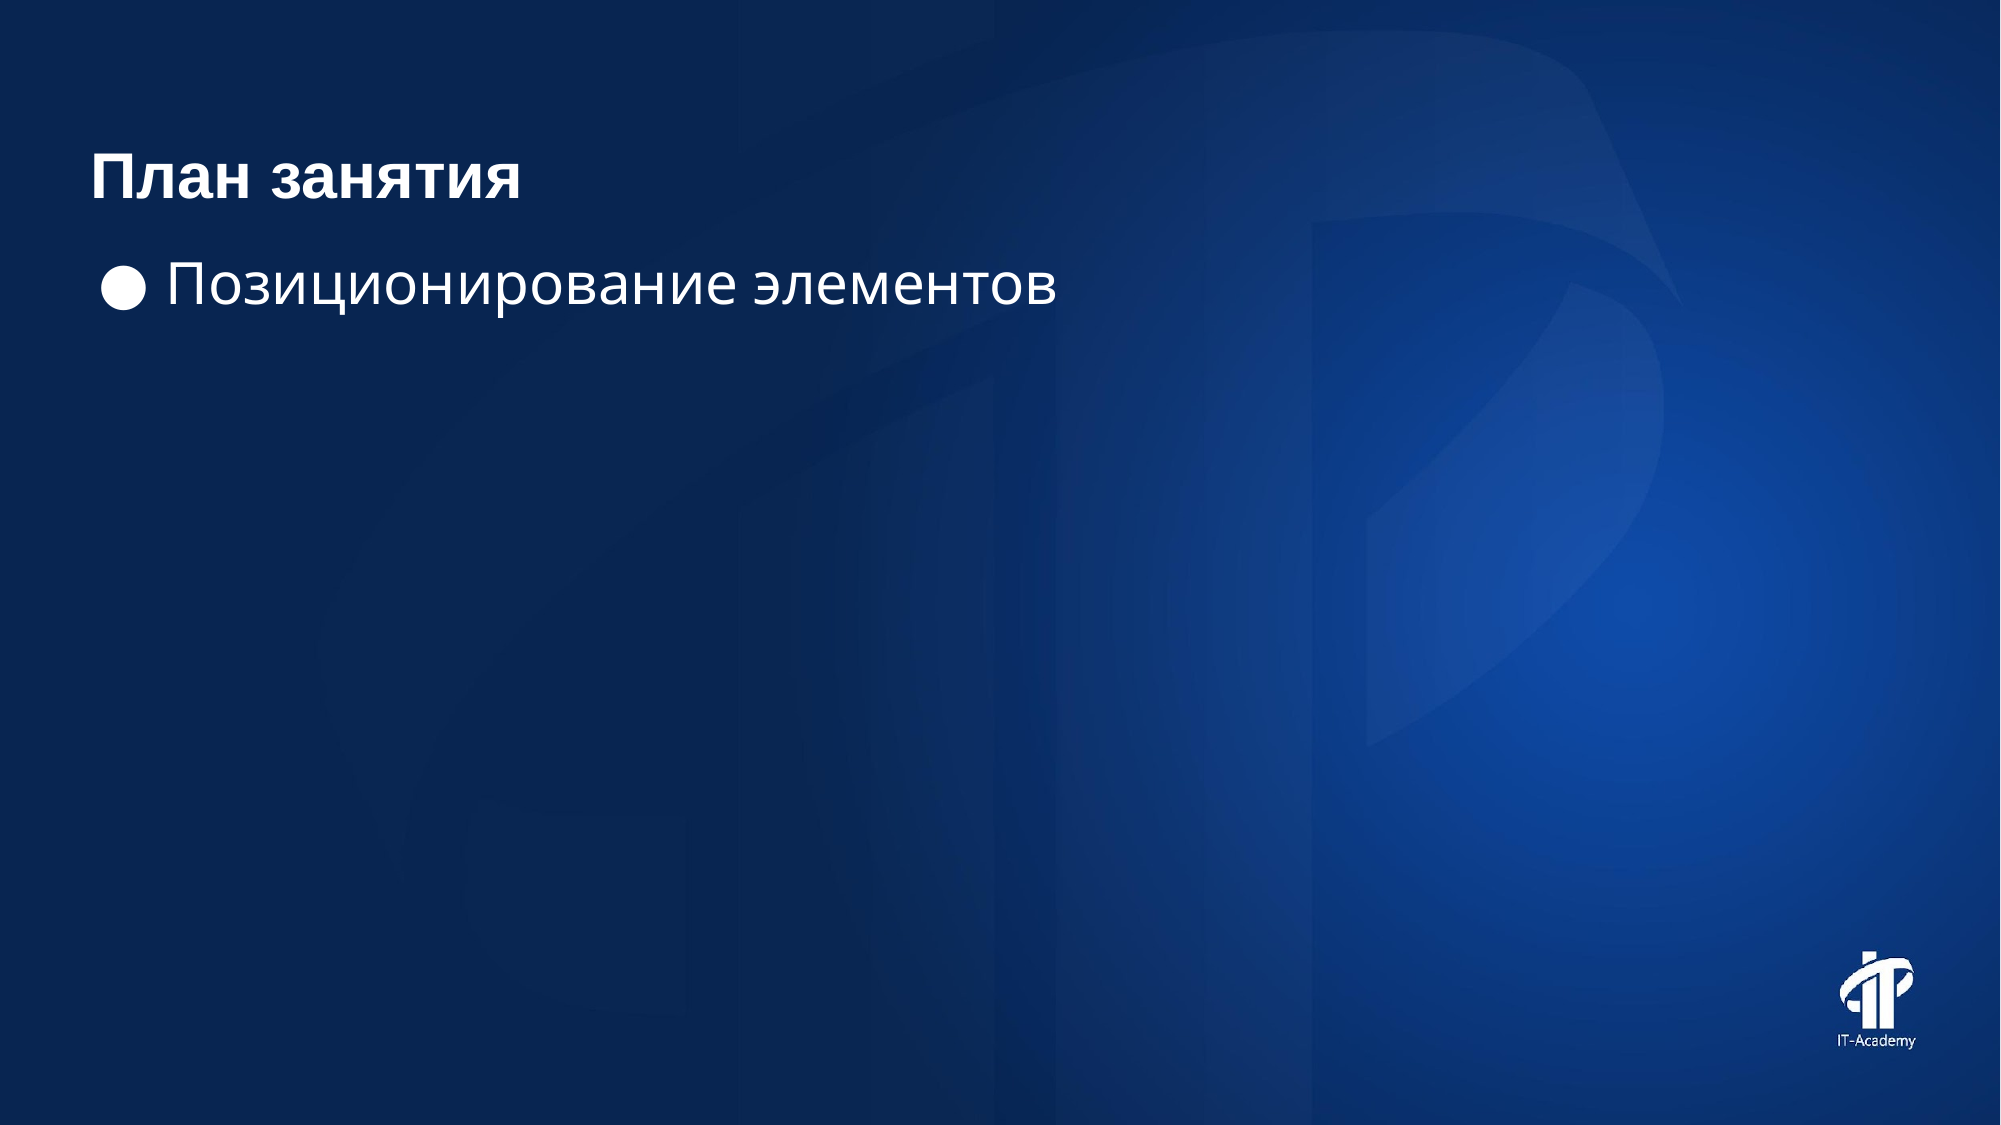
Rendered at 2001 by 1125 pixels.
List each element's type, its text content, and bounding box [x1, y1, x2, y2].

text_box Позиционирование элементов [75, 228, 1576, 922]
subtitle План занятия [75, 135, 1736, 222]
picture [0, 0, 2001, 1125]
